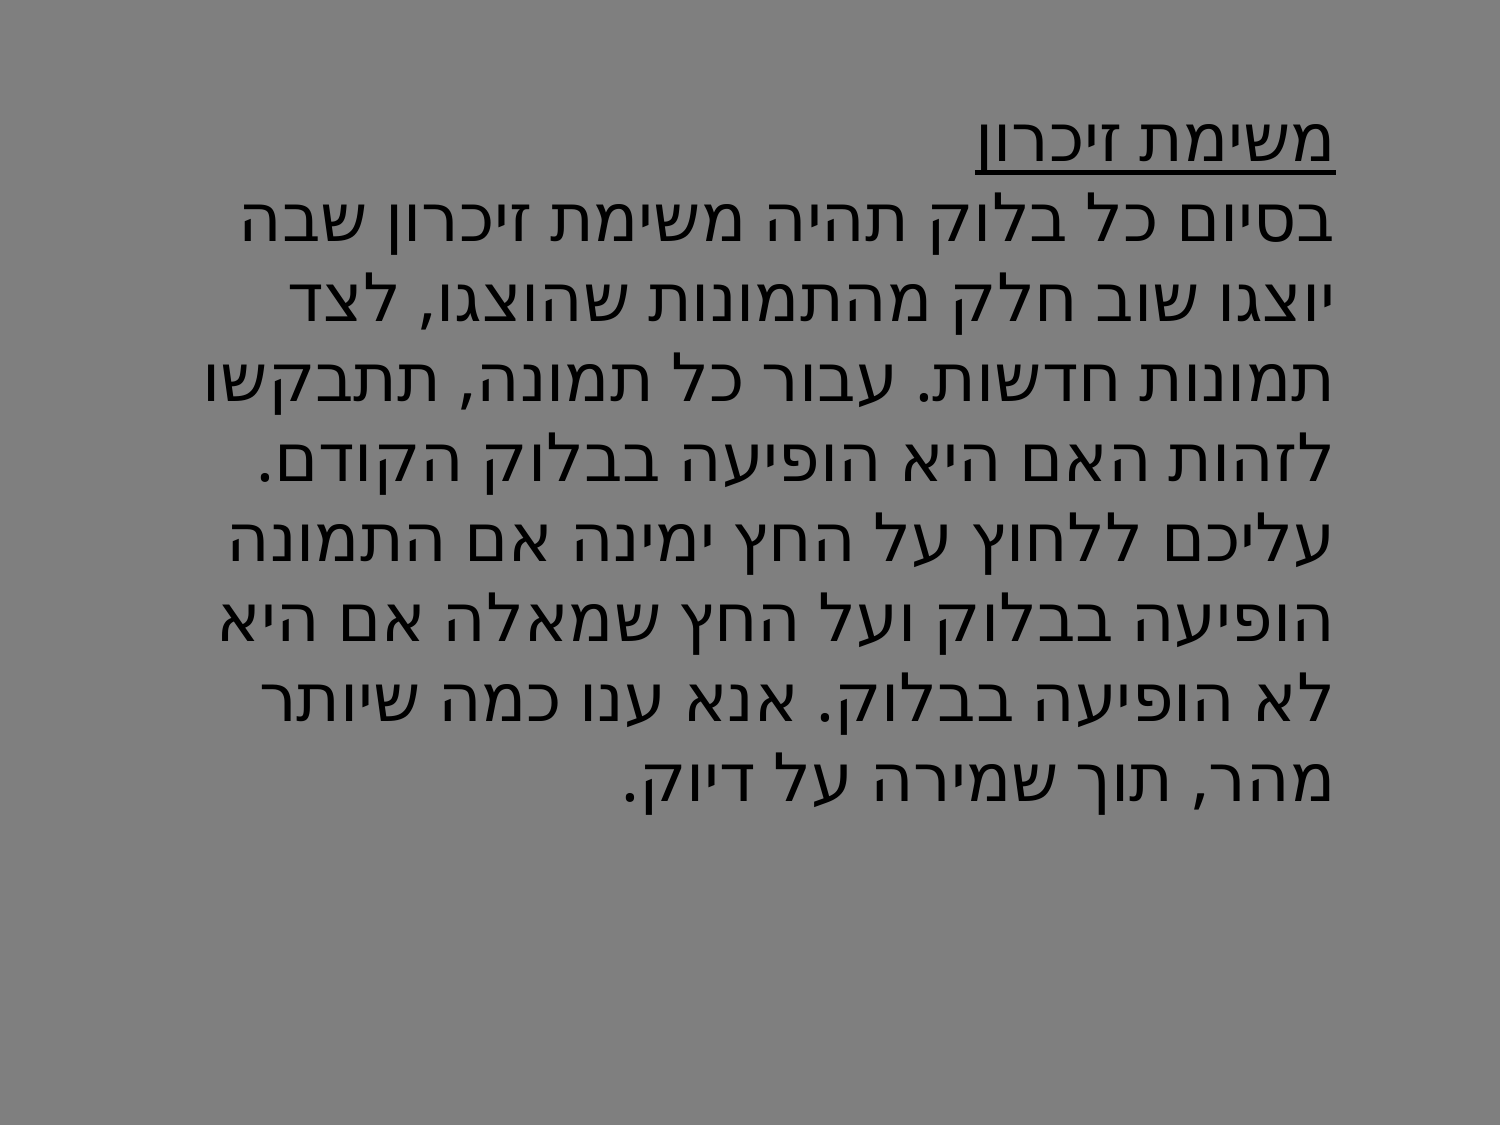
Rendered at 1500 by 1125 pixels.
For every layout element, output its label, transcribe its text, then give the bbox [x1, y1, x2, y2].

text_box משימת זיכרון בסיום כל בלוק תהיה משימת זיכרון שבה יוצגו שוב חלק מהתמונות שהוצגו, לצד תמונות חדשות. עבור כל תמונה, תתבקשו לזהות האם היא הופיעה בבלוק הקודם. עליכם ללחוץ על החץ ימינה אם התמונה הופיעה בבלוק ועל החץ שמאלה אם היא לא הופיעה בבלוק. אנא ענו כמה שיותר מהר, תוך שמירה על דיוק. [113, 87, 1351, 1125]
